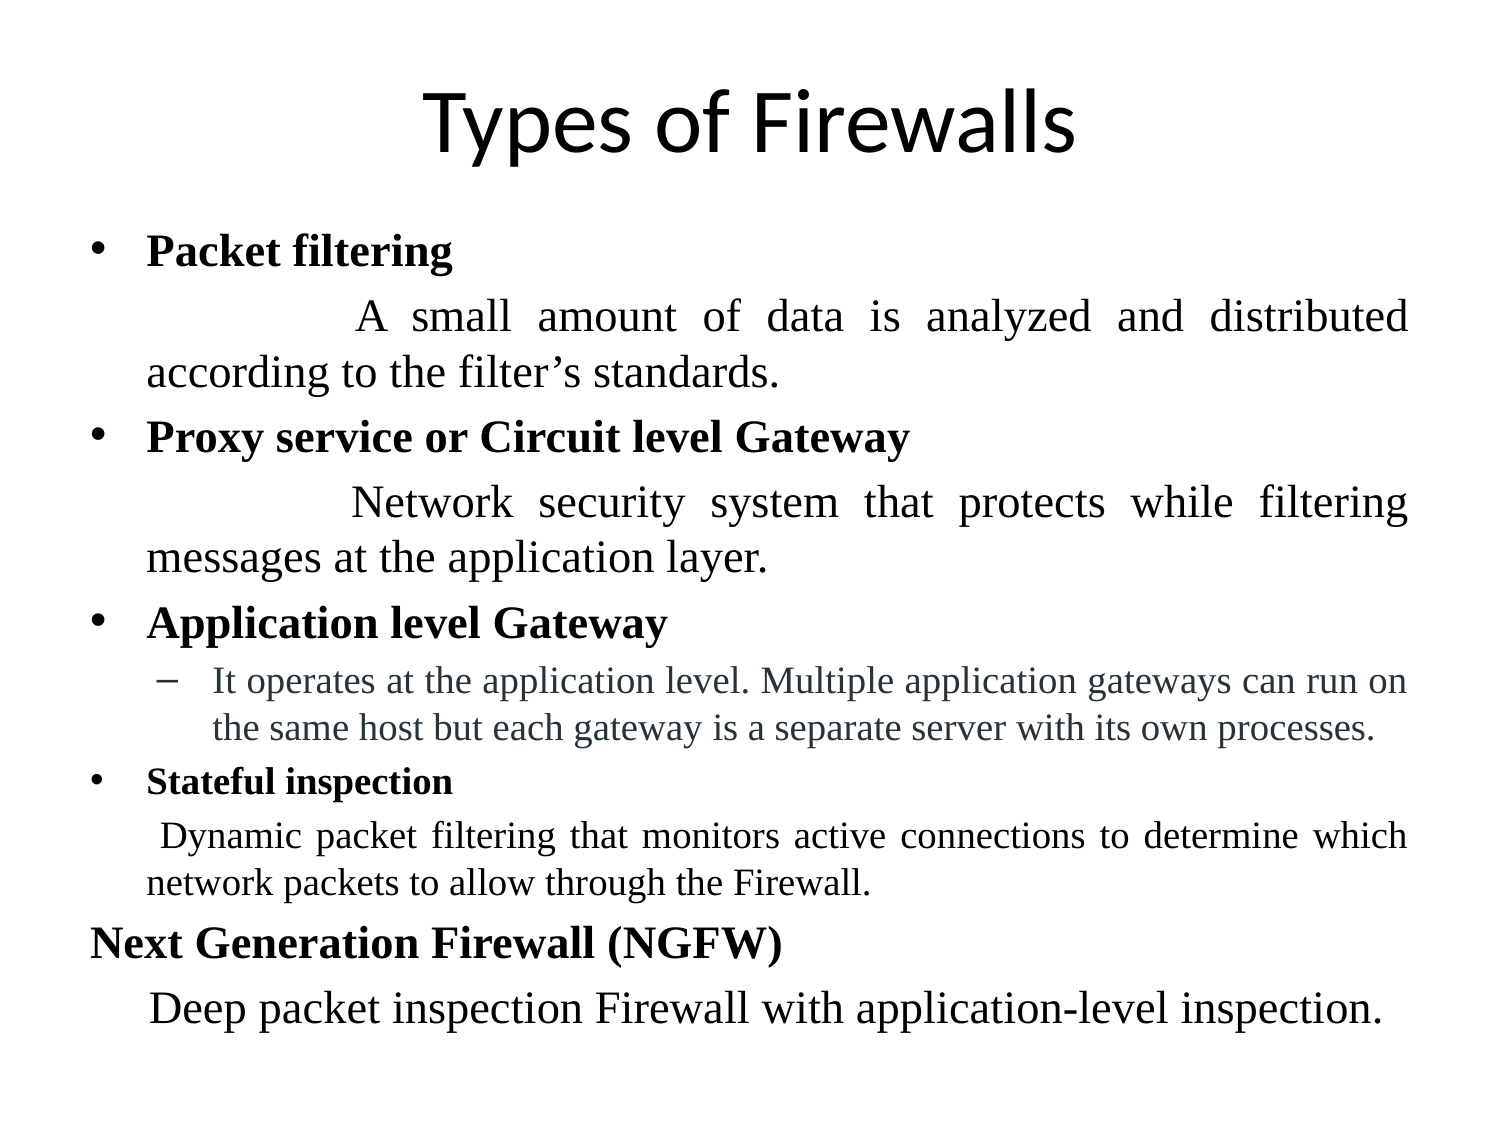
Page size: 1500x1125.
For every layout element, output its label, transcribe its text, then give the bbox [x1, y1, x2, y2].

list Packet filtering A small amount of data is analyzed and distributed according to the filter’s standards. Proxy service or Circuit level Gateway Network security system that protects while filtering messages at the application layer. Application level Gateway It operates at the application level. Multiple application gateways can run on the same host but each gateway is a separate server with its own processes. Stateful inspection Dynamic packet filtering that monitors active connections to determine which network packets to allow through the Firewall. Next Generation Firewall (NGFW) Deep packet inspection Firewall with application-level inspection. [75, 212, 1425, 1088]
title Types of Firewalls [75, 45, 1425, 188]
